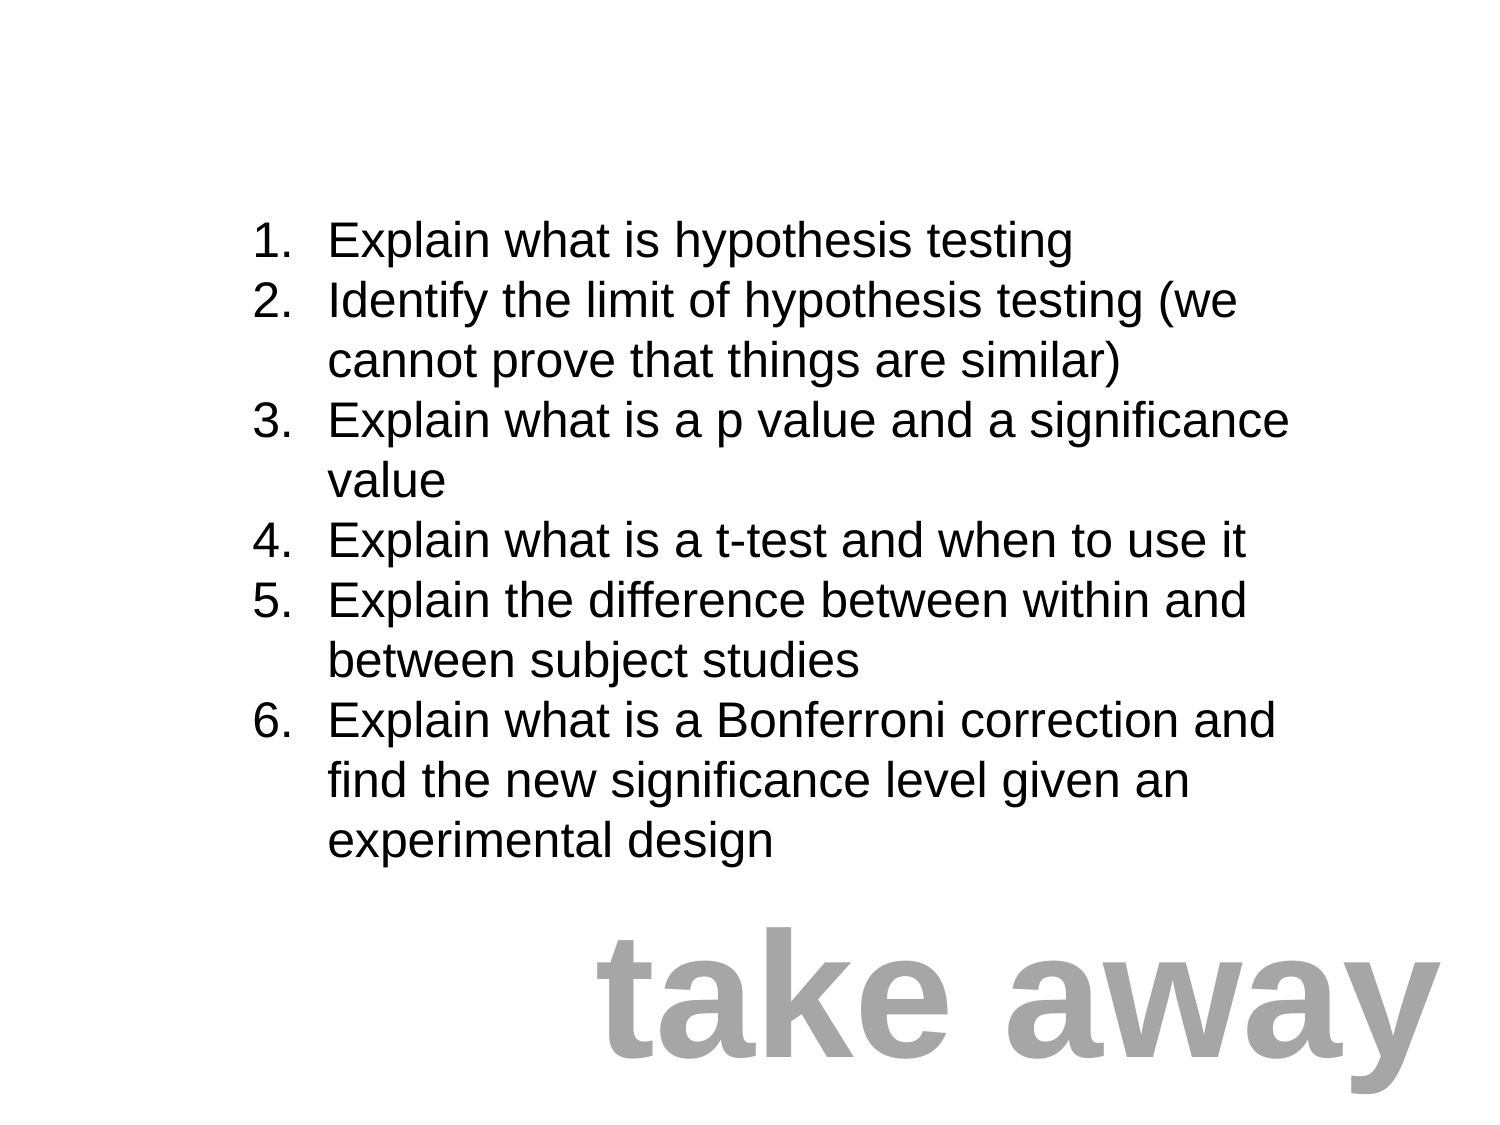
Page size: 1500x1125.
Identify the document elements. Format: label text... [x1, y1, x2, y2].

title take away [350, 962, 1459, 1075]
text_box Explain what is hypothesis testing Identify the limit of hypothesis testing (we cannot prove that things are similar) Explain what is a p value and a significance value Explain what is a t-test and when to use it Explain the difference between within and between subject studies Explain what is a Bonferroni correction and find the new significance level given an experimental design [237, 199, 1308, 875]
